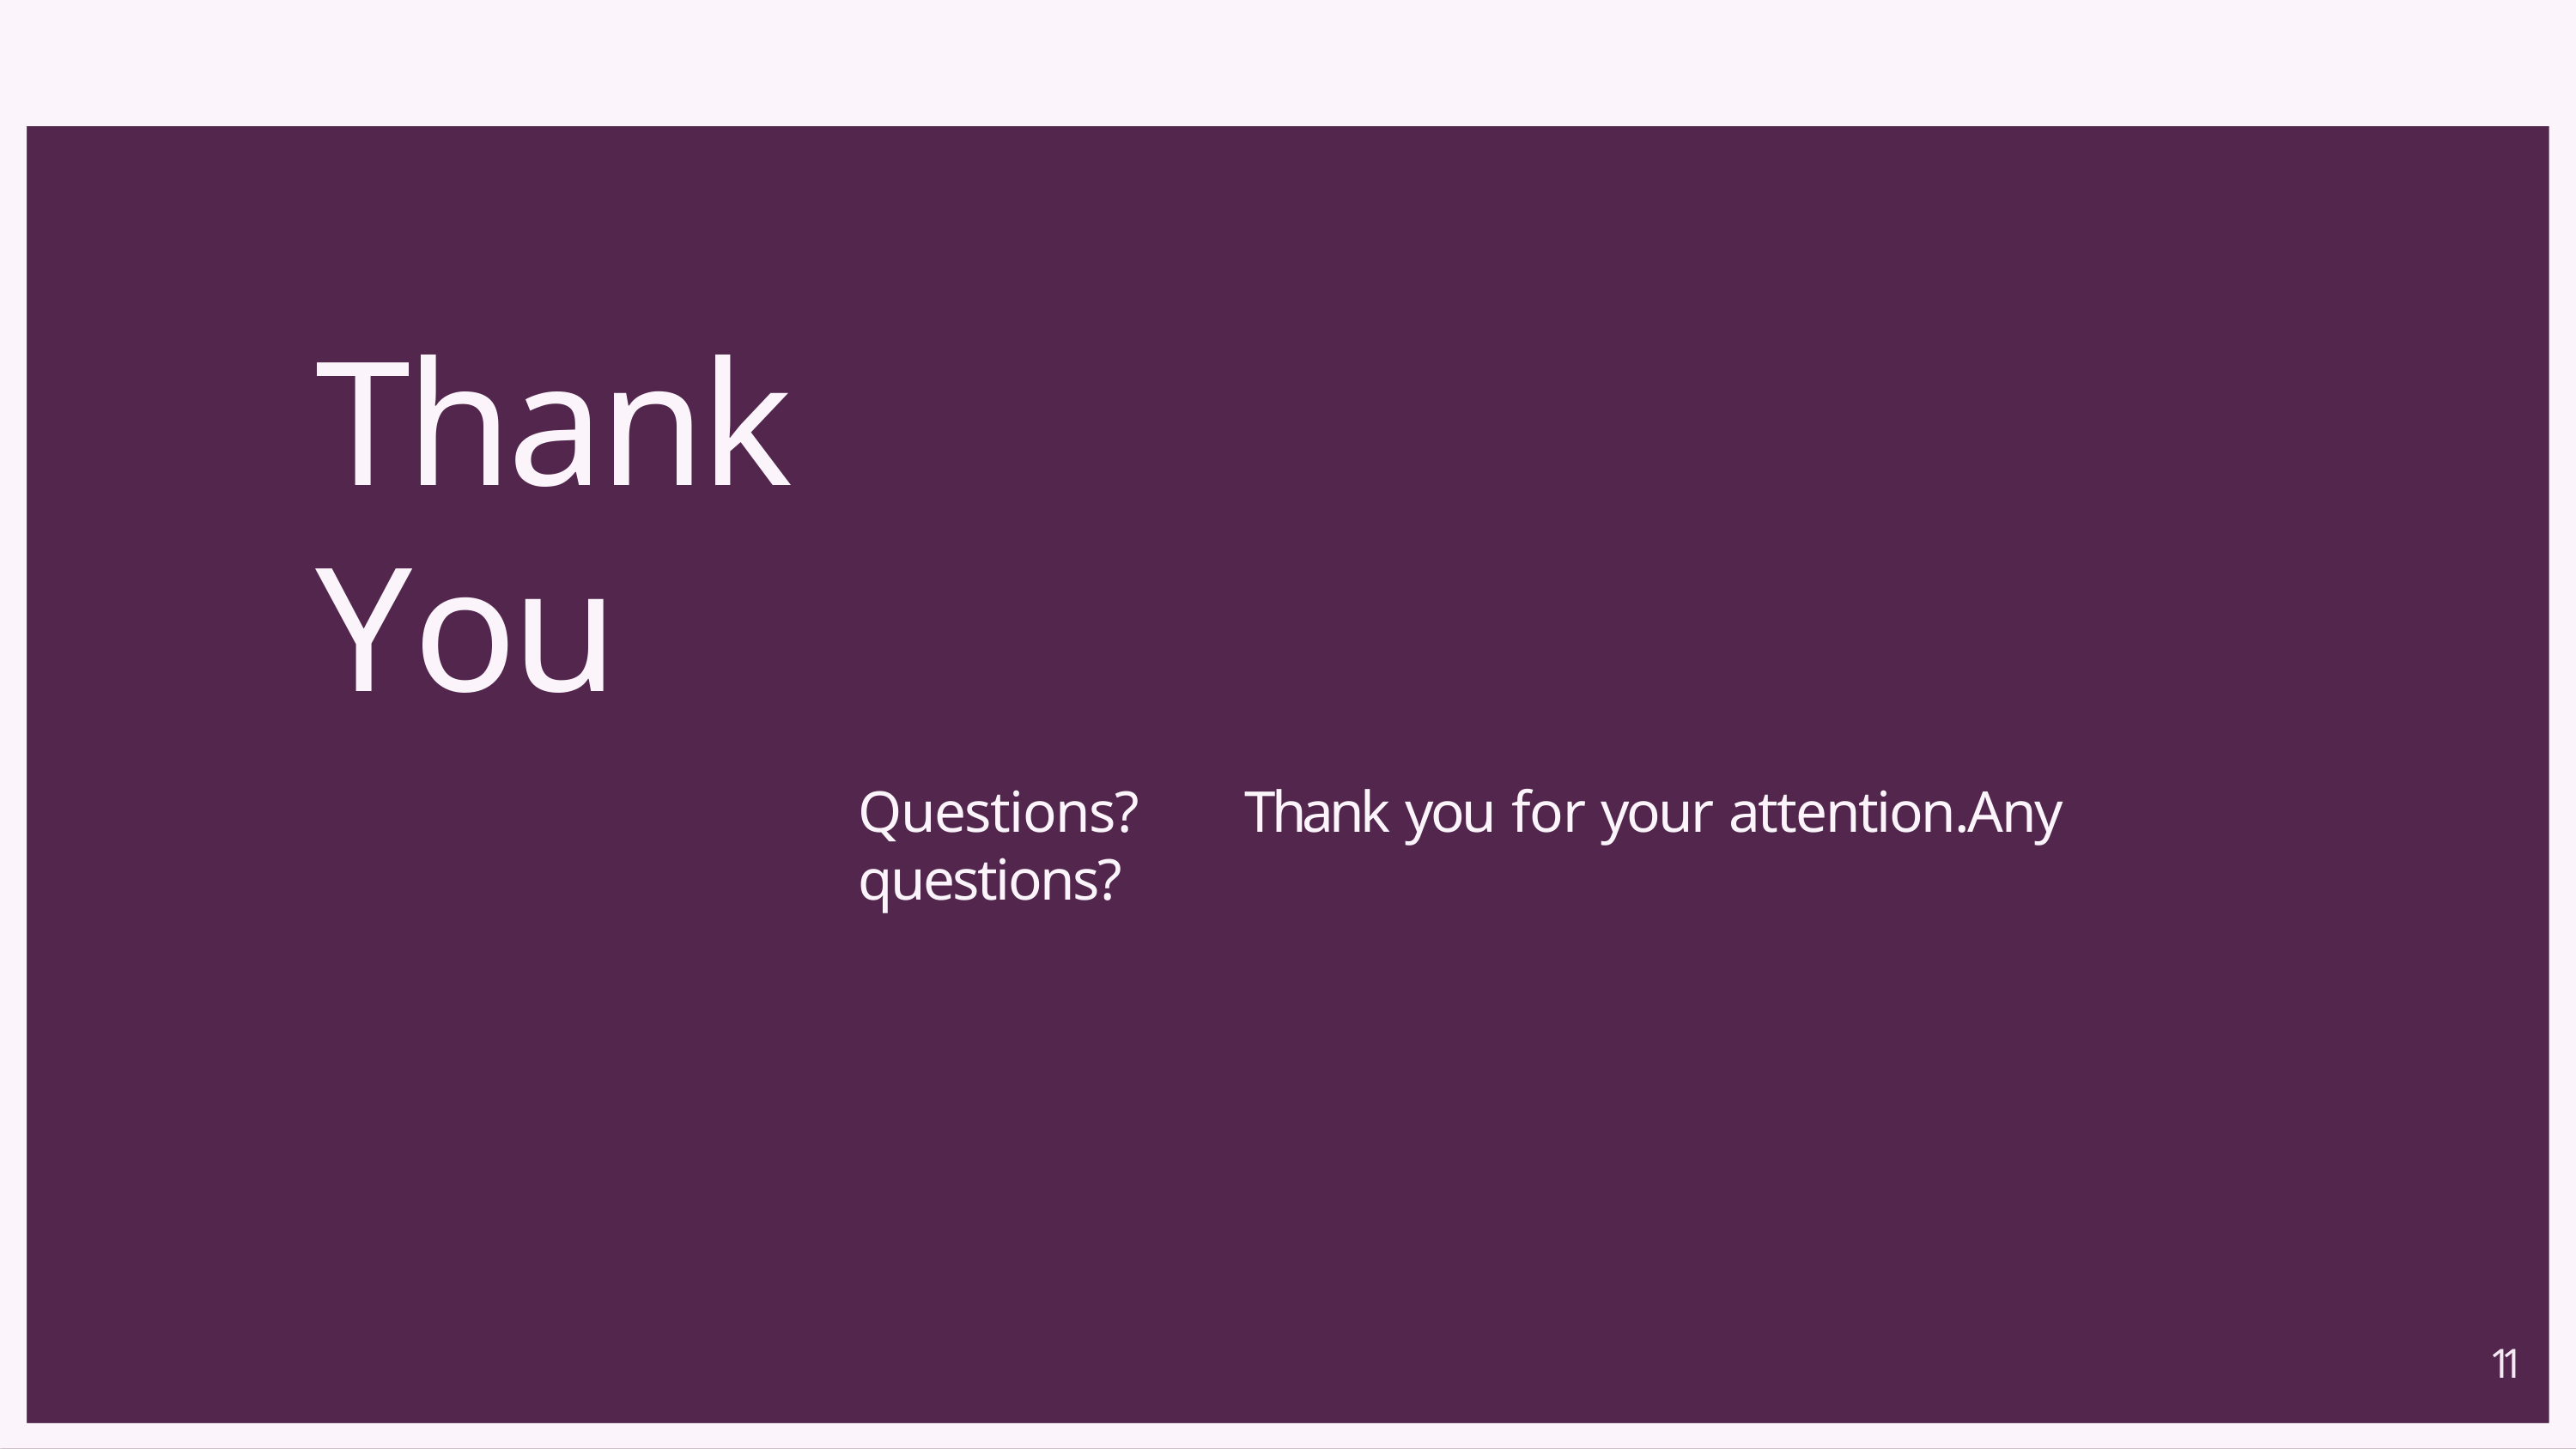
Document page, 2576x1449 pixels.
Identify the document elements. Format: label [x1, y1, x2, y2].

text_box [0, 0, 2576, 1449]
